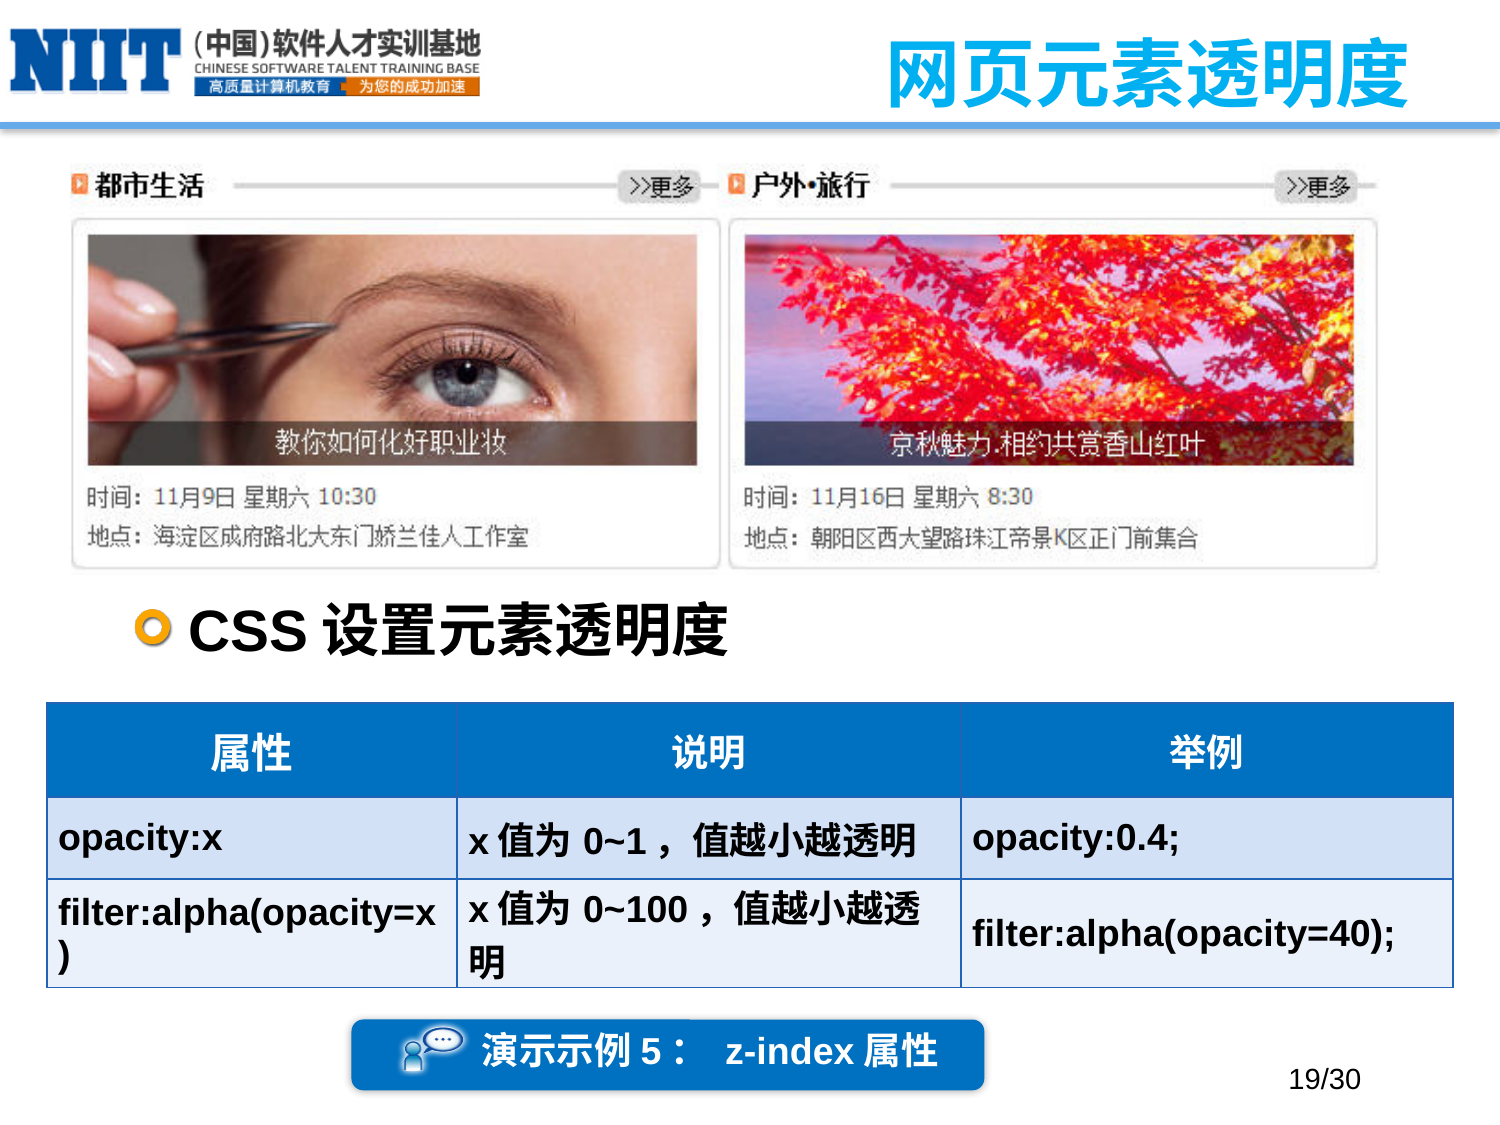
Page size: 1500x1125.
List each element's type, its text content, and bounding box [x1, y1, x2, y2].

table_header 属性 [48, 704, 456, 796]
table_cell opacity:x [48, 798, 456, 878]
title 网页元素透明度 [488, 19, 1425, 138]
picture [5, 23, 488, 102]
table_cell x值为0~1，值越小越透明 [458, 798, 960, 878]
list CSS设置元素透明度 [117, 585, 1372, 682]
table_header 举例 [962, 704, 1452, 796]
picture [132, 607, 174, 649]
table_cell x值为0~100，值越小越透明 [458, 880, 960, 987]
table_header 说明 [458, 704, 960, 796]
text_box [351, 1019, 985, 1091]
slide_number /30 [1149, 1053, 1500, 1114]
table_cell opacity:0.4; [962, 798, 1452, 878]
picture [70, 163, 1381, 575]
table_cell filter:alpha(opacity=x) [48, 880, 456, 987]
table_cell filter:alpha(opacity=40); [962, 880, 1452, 987]
